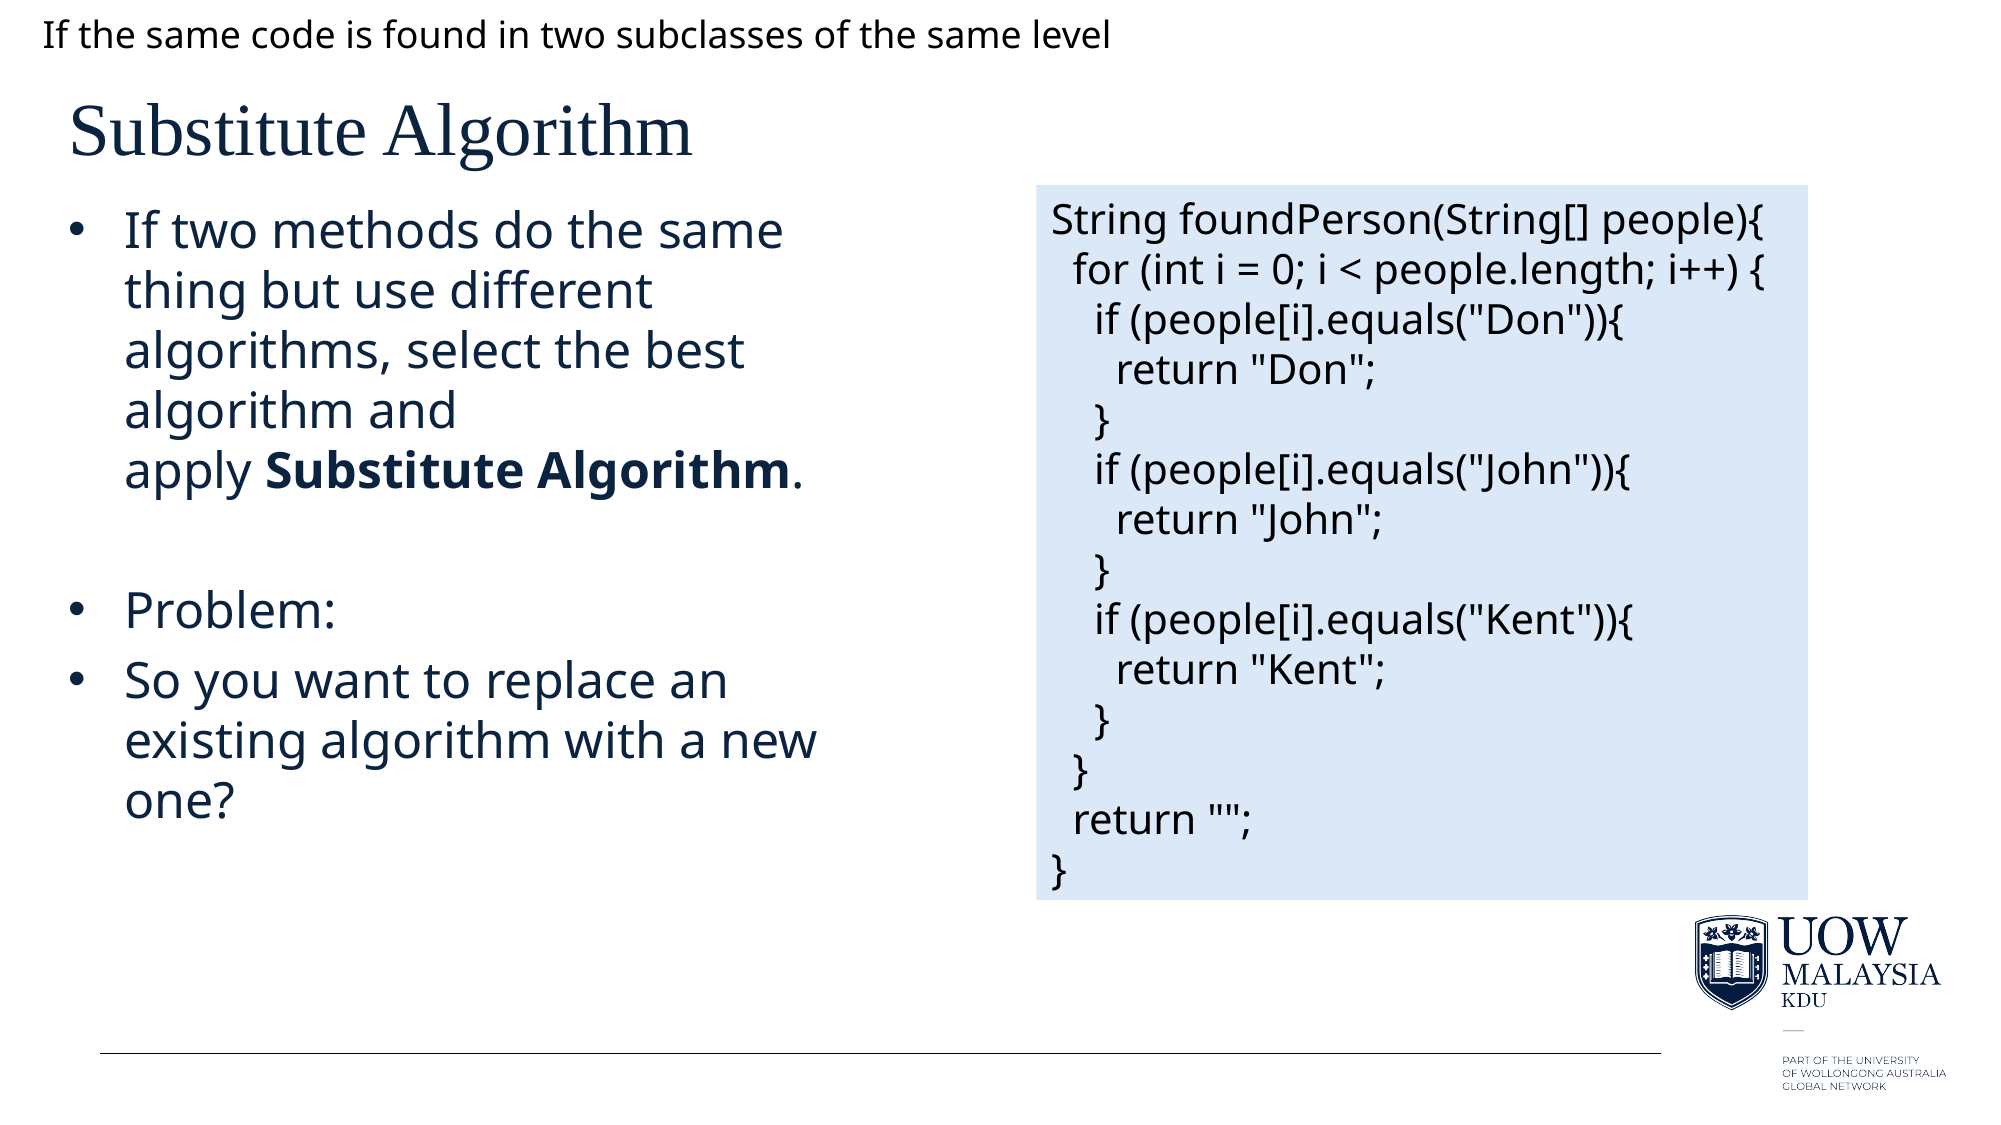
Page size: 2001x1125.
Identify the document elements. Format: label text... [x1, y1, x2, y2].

title Substitute Algorithm [68, 80, 1630, 220]
list If two methods do the same thing but use different algorithms, select the best algorithm and apply Substitute Algorithm. Problem: So you want to replace an existing algorithm with a new one? [68, 198, 896, 1014]
text_box String foundPerson(String[] people){ for (int i = 0; i < people.length; i++) { if (people[i].equals("Don")){ return "Don"; } if (people[i].equals("John")){ return "John"; } if (people[i].equals("Kent")){ return "Kent"; } } return ""; } [1036, 185, 1809, 901]
picture [1695, 915, 1947, 1091]
text_box If the same code is found in two subclasses of the same level [27, 3, 1514, 64]
